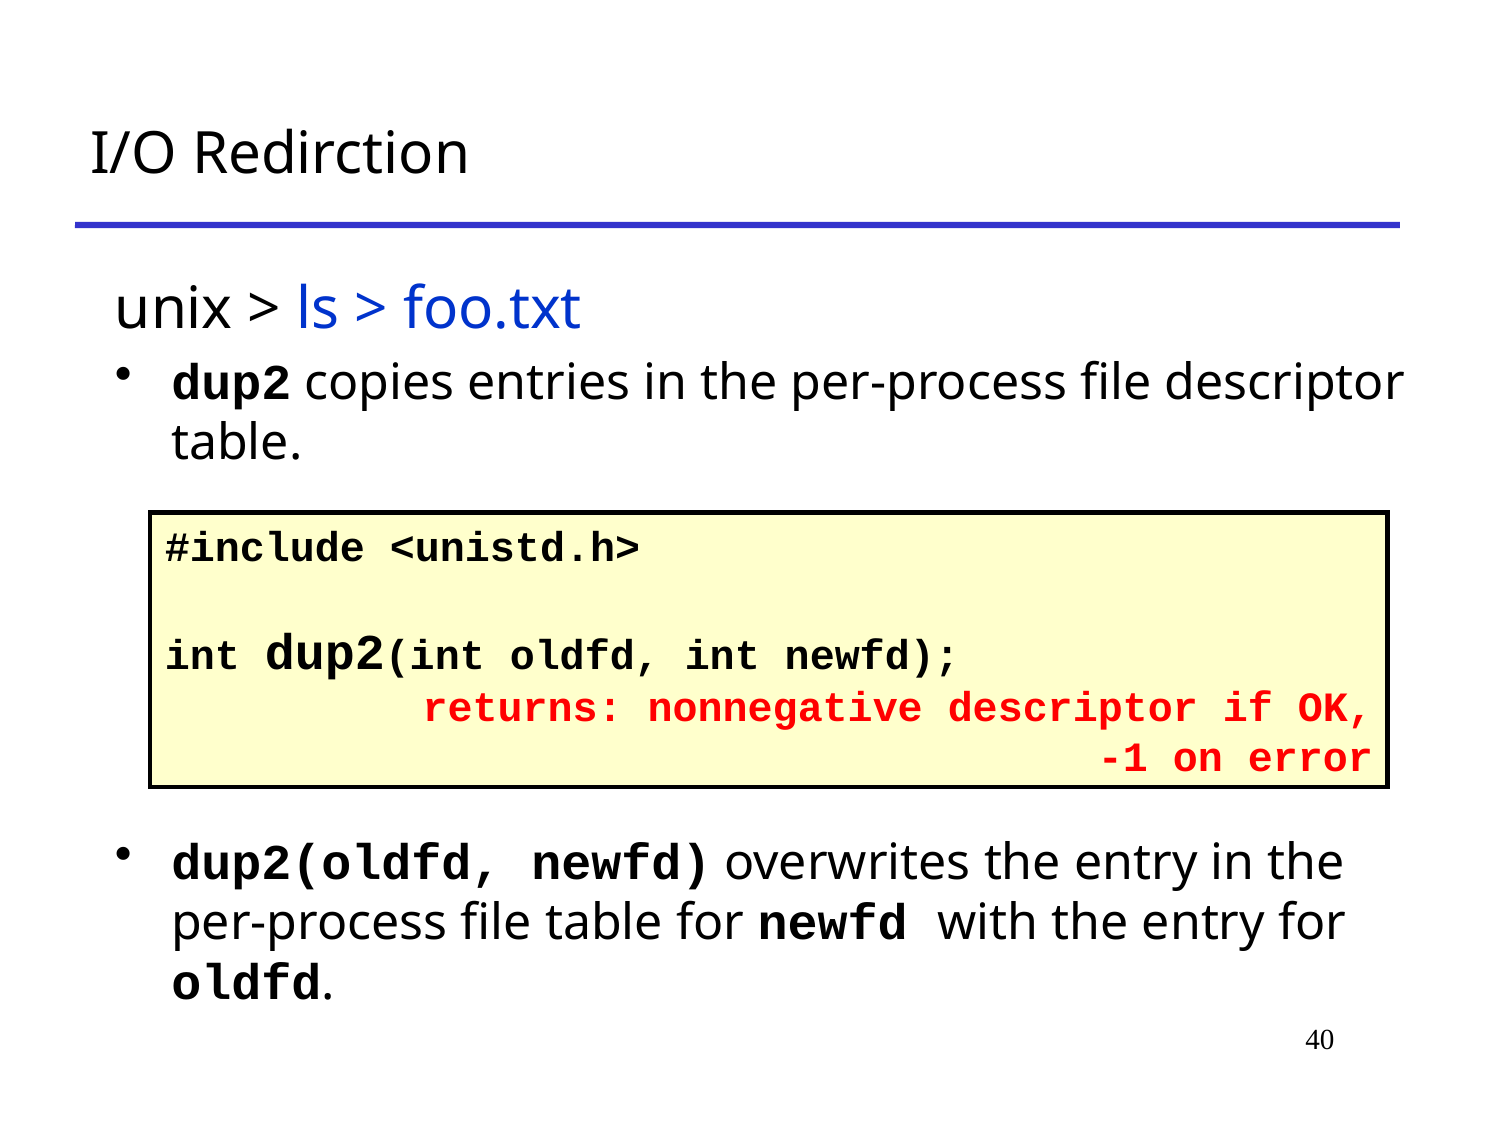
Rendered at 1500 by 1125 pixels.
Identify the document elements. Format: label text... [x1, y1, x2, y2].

title I/O Redirction [75, 75, 1400, 225]
list unix > ls > foo.txt dup2 copies entries in the per-process file descriptor table. dup2(oldfd, newfd) overwrites the entry in the per-process file table for newfd with the entry for oldfd. [99, 262, 1450, 1013]
text_box #include <unistd.h> int dup2(int oldfd, int newfd); returns: nonnegative descriptor if OK, -1 on error [150, 512, 1388, 788]
slide_number 40 [1137, 1013, 1351, 1088]
